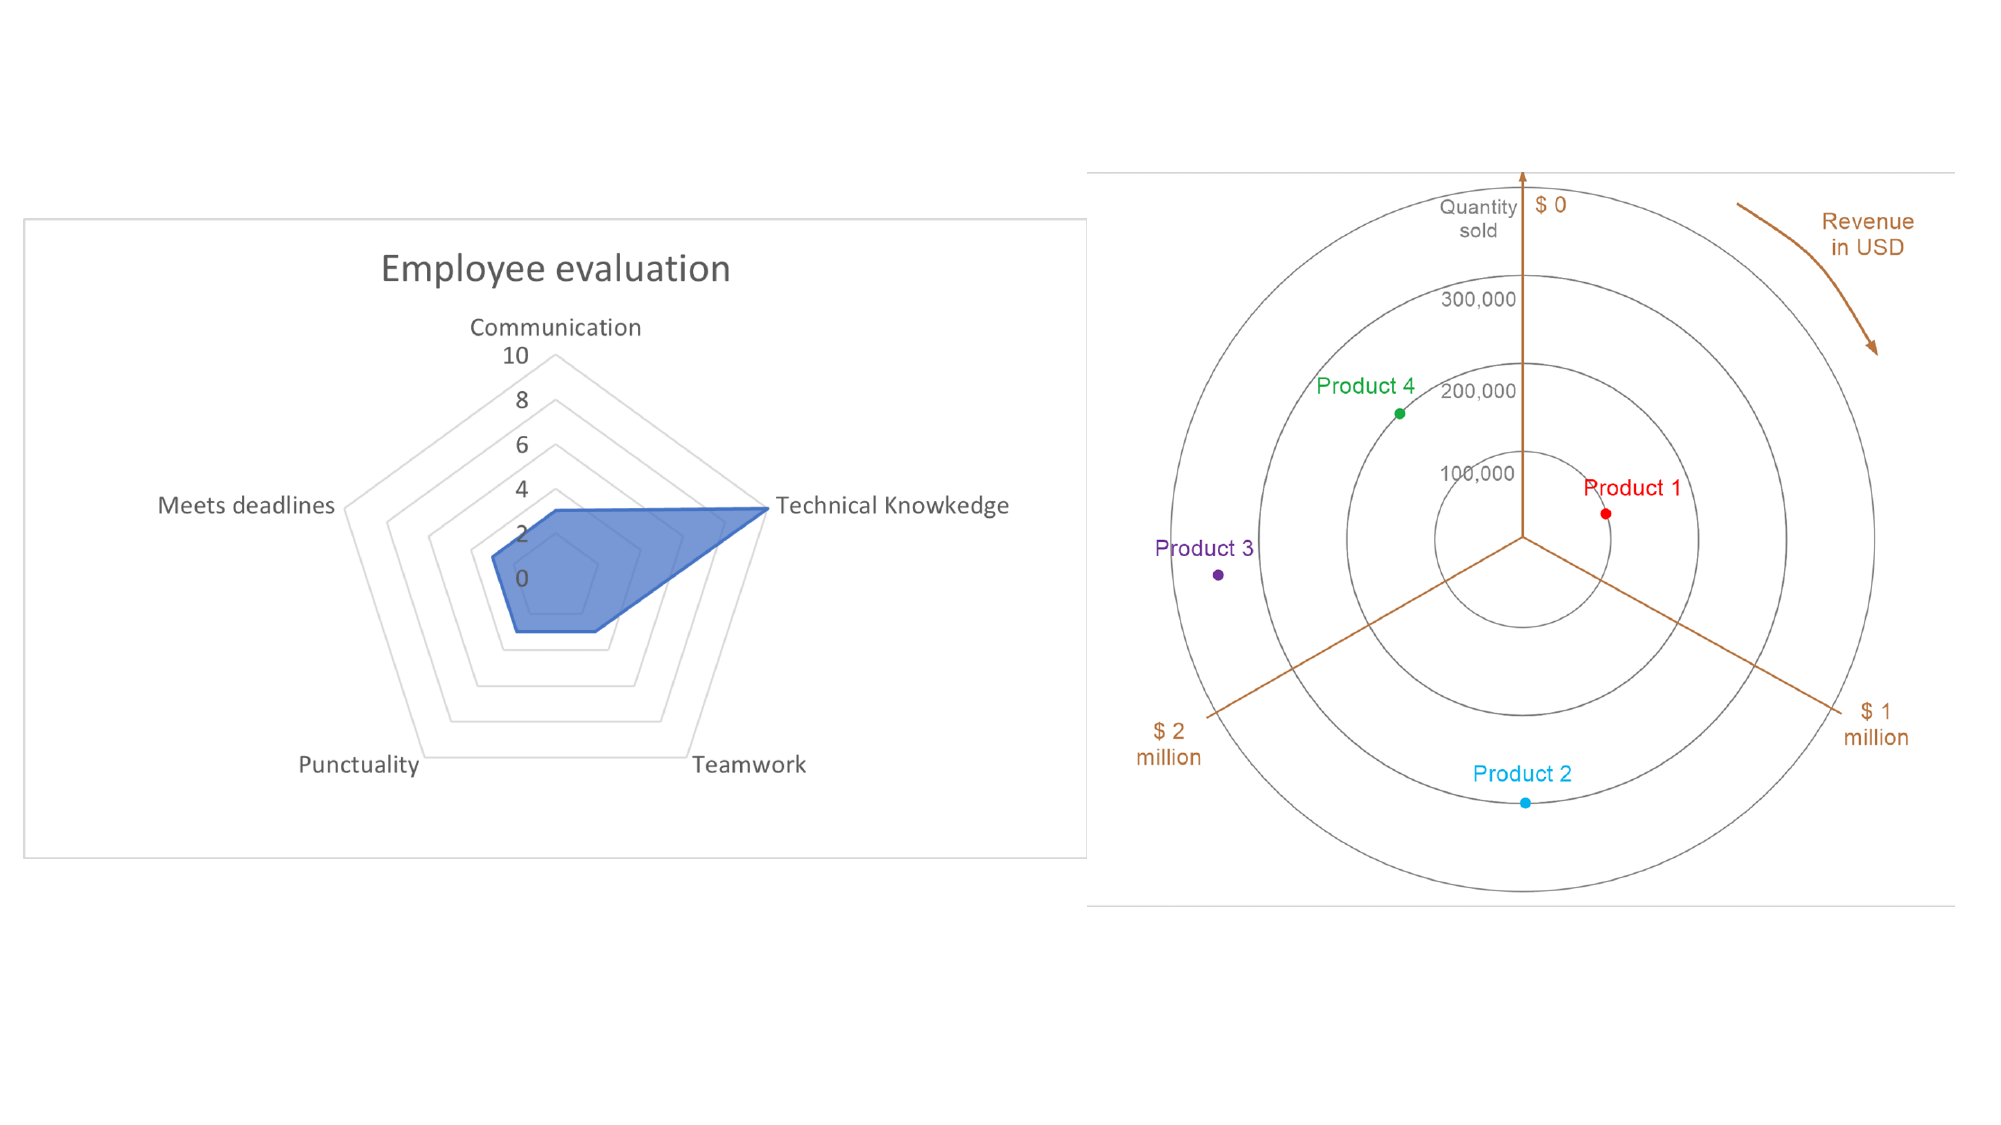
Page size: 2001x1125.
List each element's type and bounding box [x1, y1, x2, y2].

picture [22, 171, 1956, 907]
